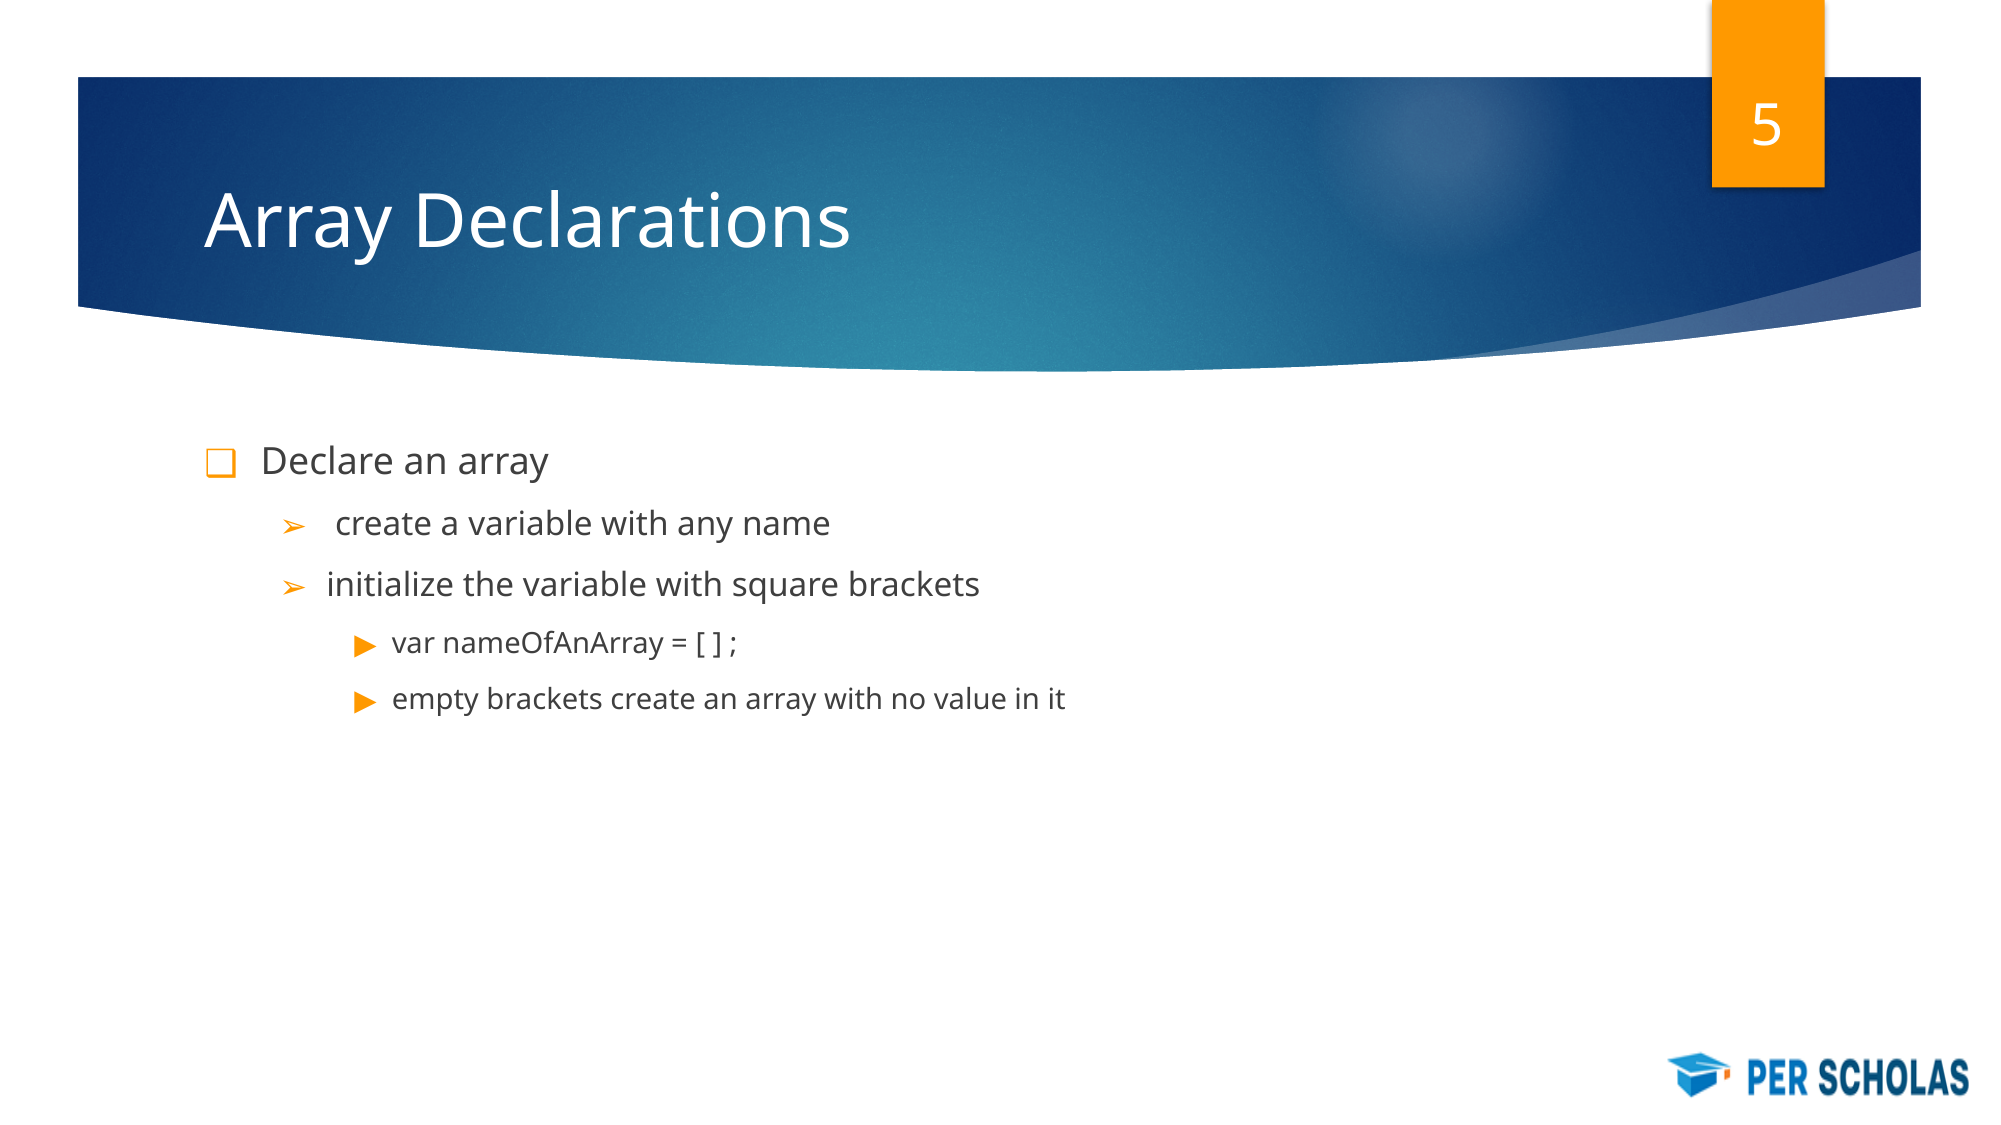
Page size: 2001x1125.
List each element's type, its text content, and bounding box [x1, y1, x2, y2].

title Array Declarations [189, 159, 1627, 276]
picture [79, 78, 1920, 371]
slide_number ‹#› [1698, 48, 1836, 175]
list Declare an array create a variable with any name initialize the variable with square brackets var nameOfAnArray = [ ] ; empty brackets create an array with no value in it [189, 429, 1627, 990]
picture [1663, 1021, 1978, 1125]
